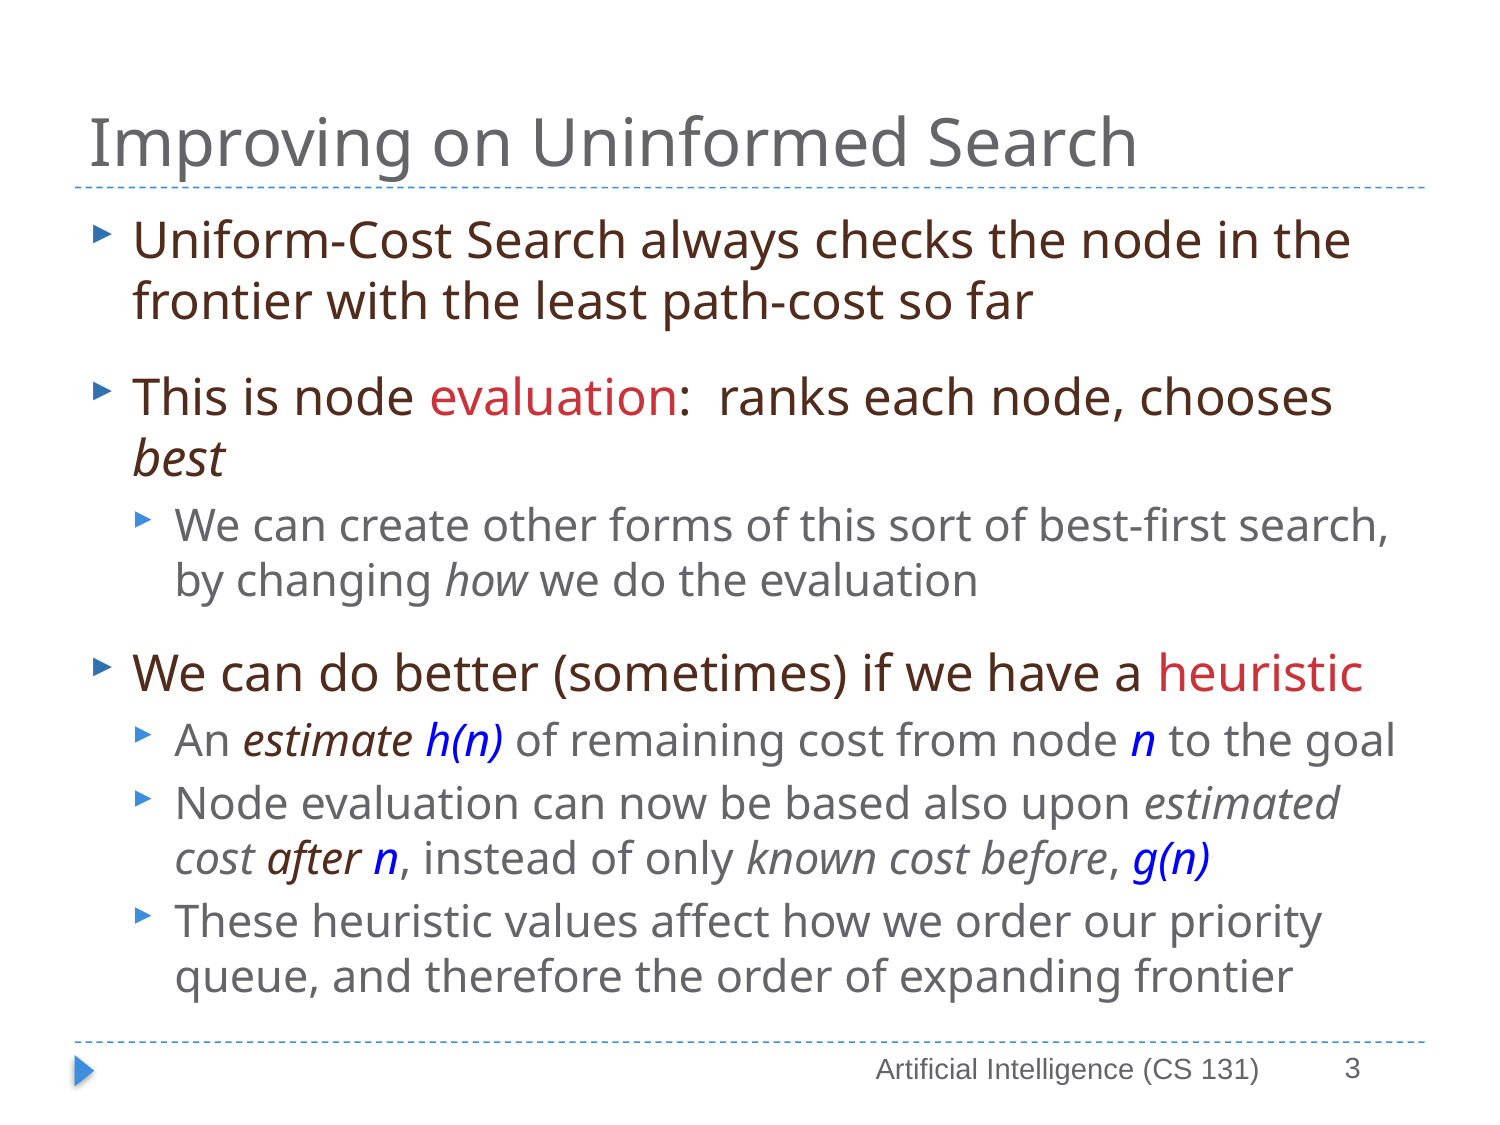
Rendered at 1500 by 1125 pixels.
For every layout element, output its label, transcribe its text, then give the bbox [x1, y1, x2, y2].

footer Artificial Intelligence (CS 131) [575, 1042, 1212, 1103]
slide_number 3 [1212, 1042, 1376, 1103]
title Improving on Uninformed Search [75, 24, 1425, 188]
list Uniform-Cost Search always checks the node in the frontier with the least path-cost so far This is node evaluation: ranks each node, chooses best We can create other forms of this sort of best-first search, by changing how we do the evaluation We can do better (sometimes) if we have a heuristic An estimate h(n) of remaining cost from node n to the goal Node evaluation can now be based also upon estimated cost after n, instead of only known cost before, g(n) These heuristic values affect how we order our priority queue, and therefore the order of expanding frontier [75, 200, 1425, 1010]
